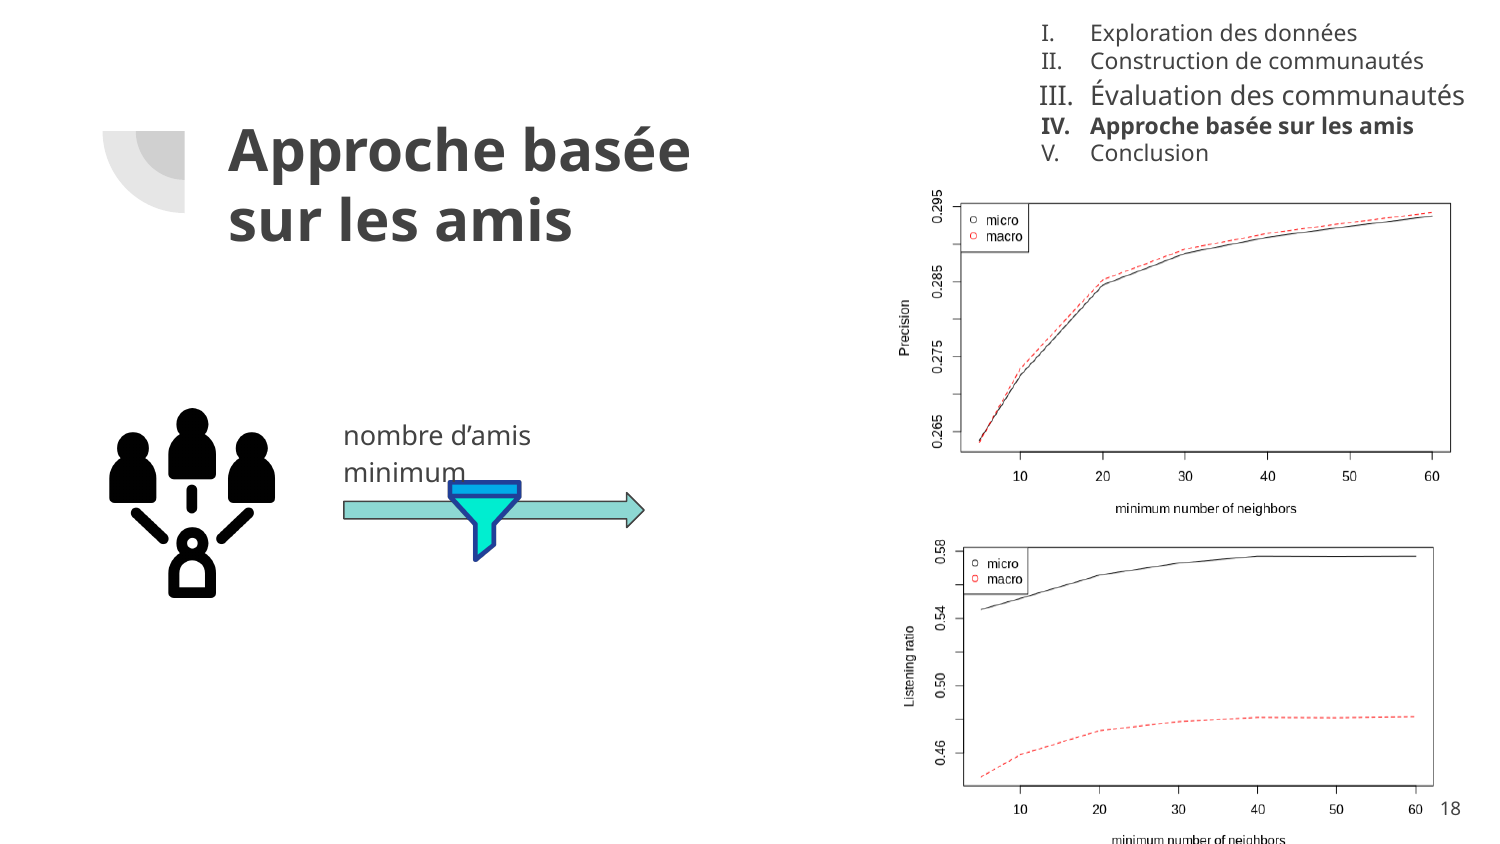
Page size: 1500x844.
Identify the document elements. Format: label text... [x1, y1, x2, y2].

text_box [890, 179, 1473, 844]
list nombre d’amis minimum [328, 398, 660, 473]
picture [96, 408, 287, 599]
title Approche basée sur les amis [213, 98, 868, 263]
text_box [343, 479, 645, 562]
list Exploration des données Construction de communautés Évaluation des communautés Approche basée sur les amis Conclusion [1000, 4, 1500, 270]
